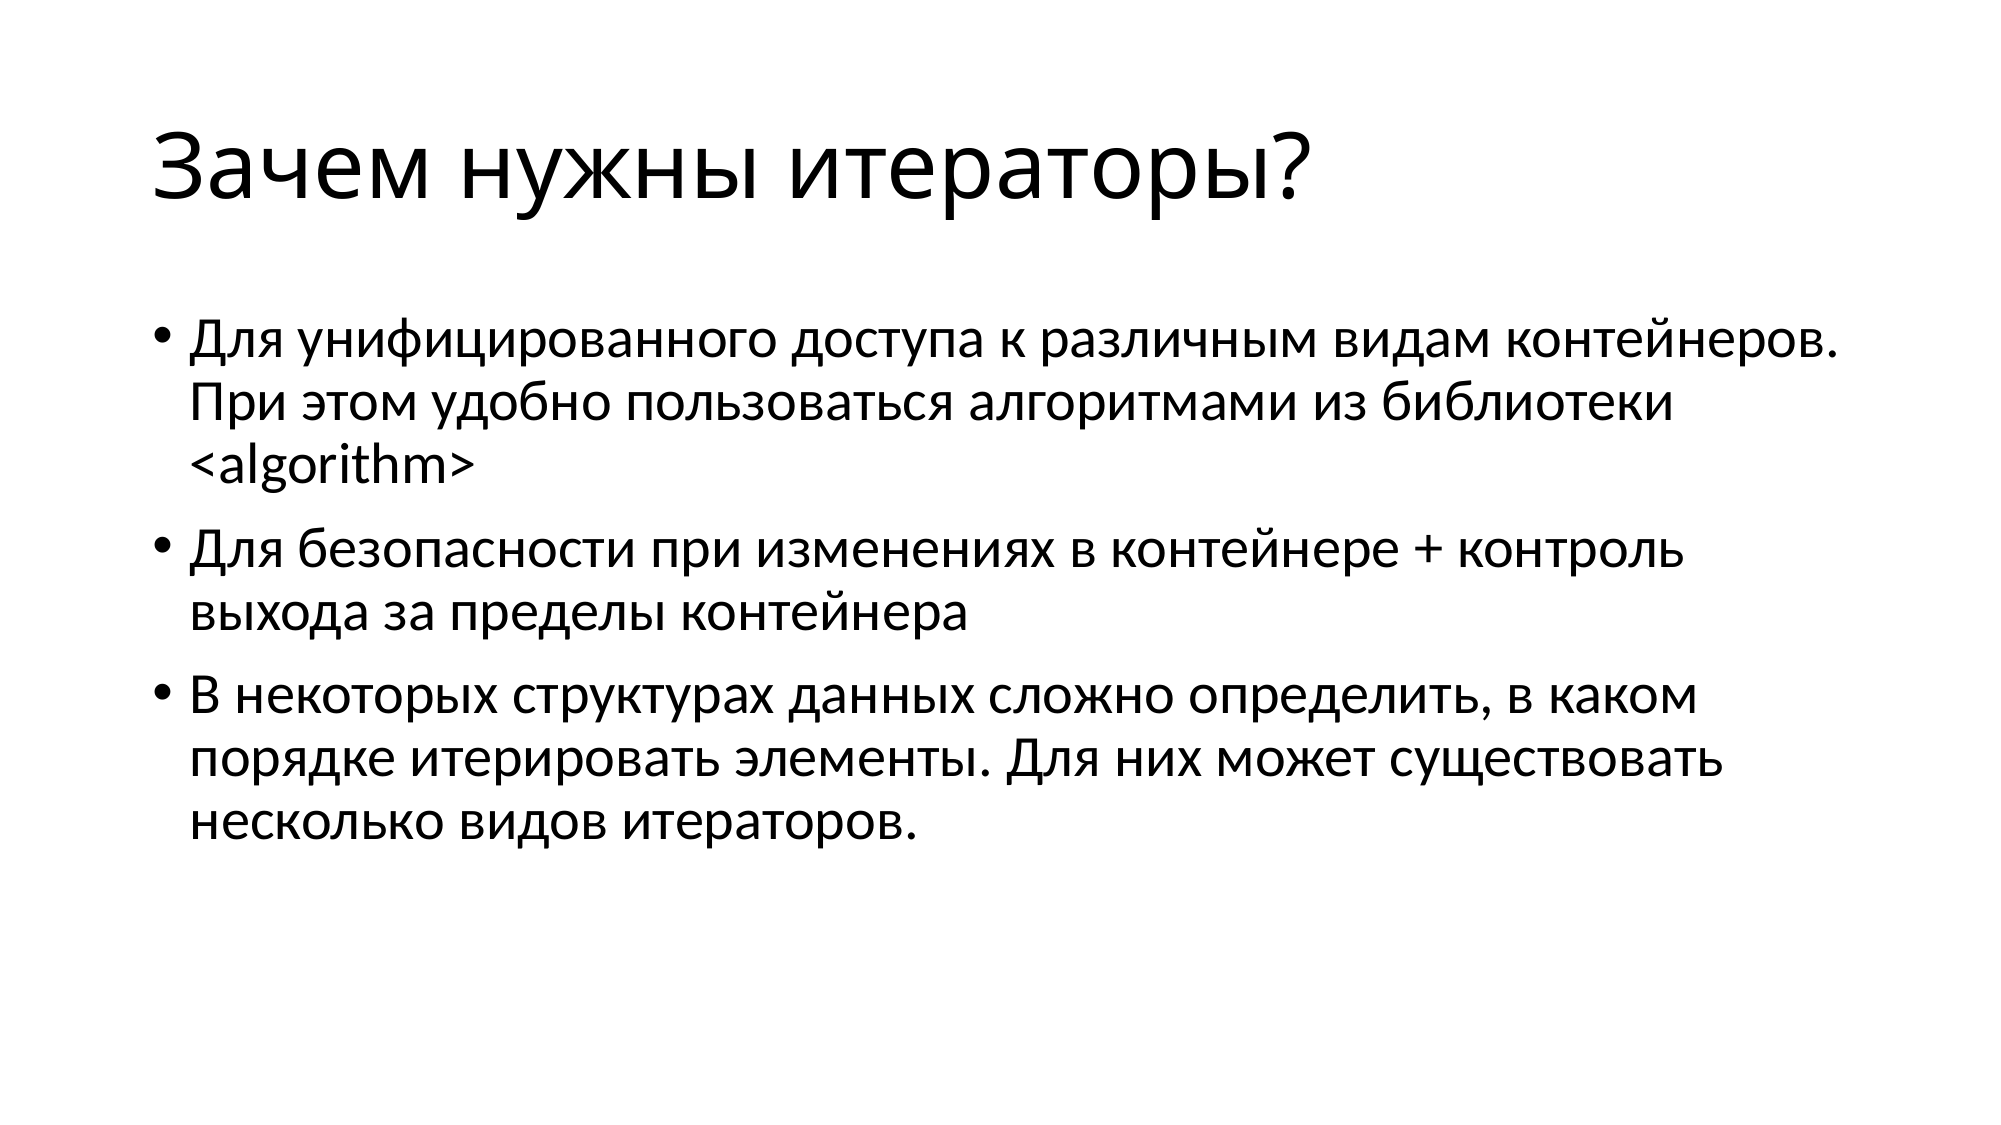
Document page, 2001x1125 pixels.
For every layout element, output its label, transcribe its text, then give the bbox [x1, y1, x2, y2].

title Зачем нужны итераторы? [137, 59, 1863, 278]
list Для унифицированного доступа к различным видам контейнеров. При этом удобно пользоваться алгоритмами из библиотеки <algorithm> Для безопасности при изменениях в контейнере + контроль выхода за пределы контейнера В некоторых структурах данных сложно определить, в каком порядке итерировать элементы. Для них может существовать несколько видов итераторов. [137, 299, 1863, 1014]
